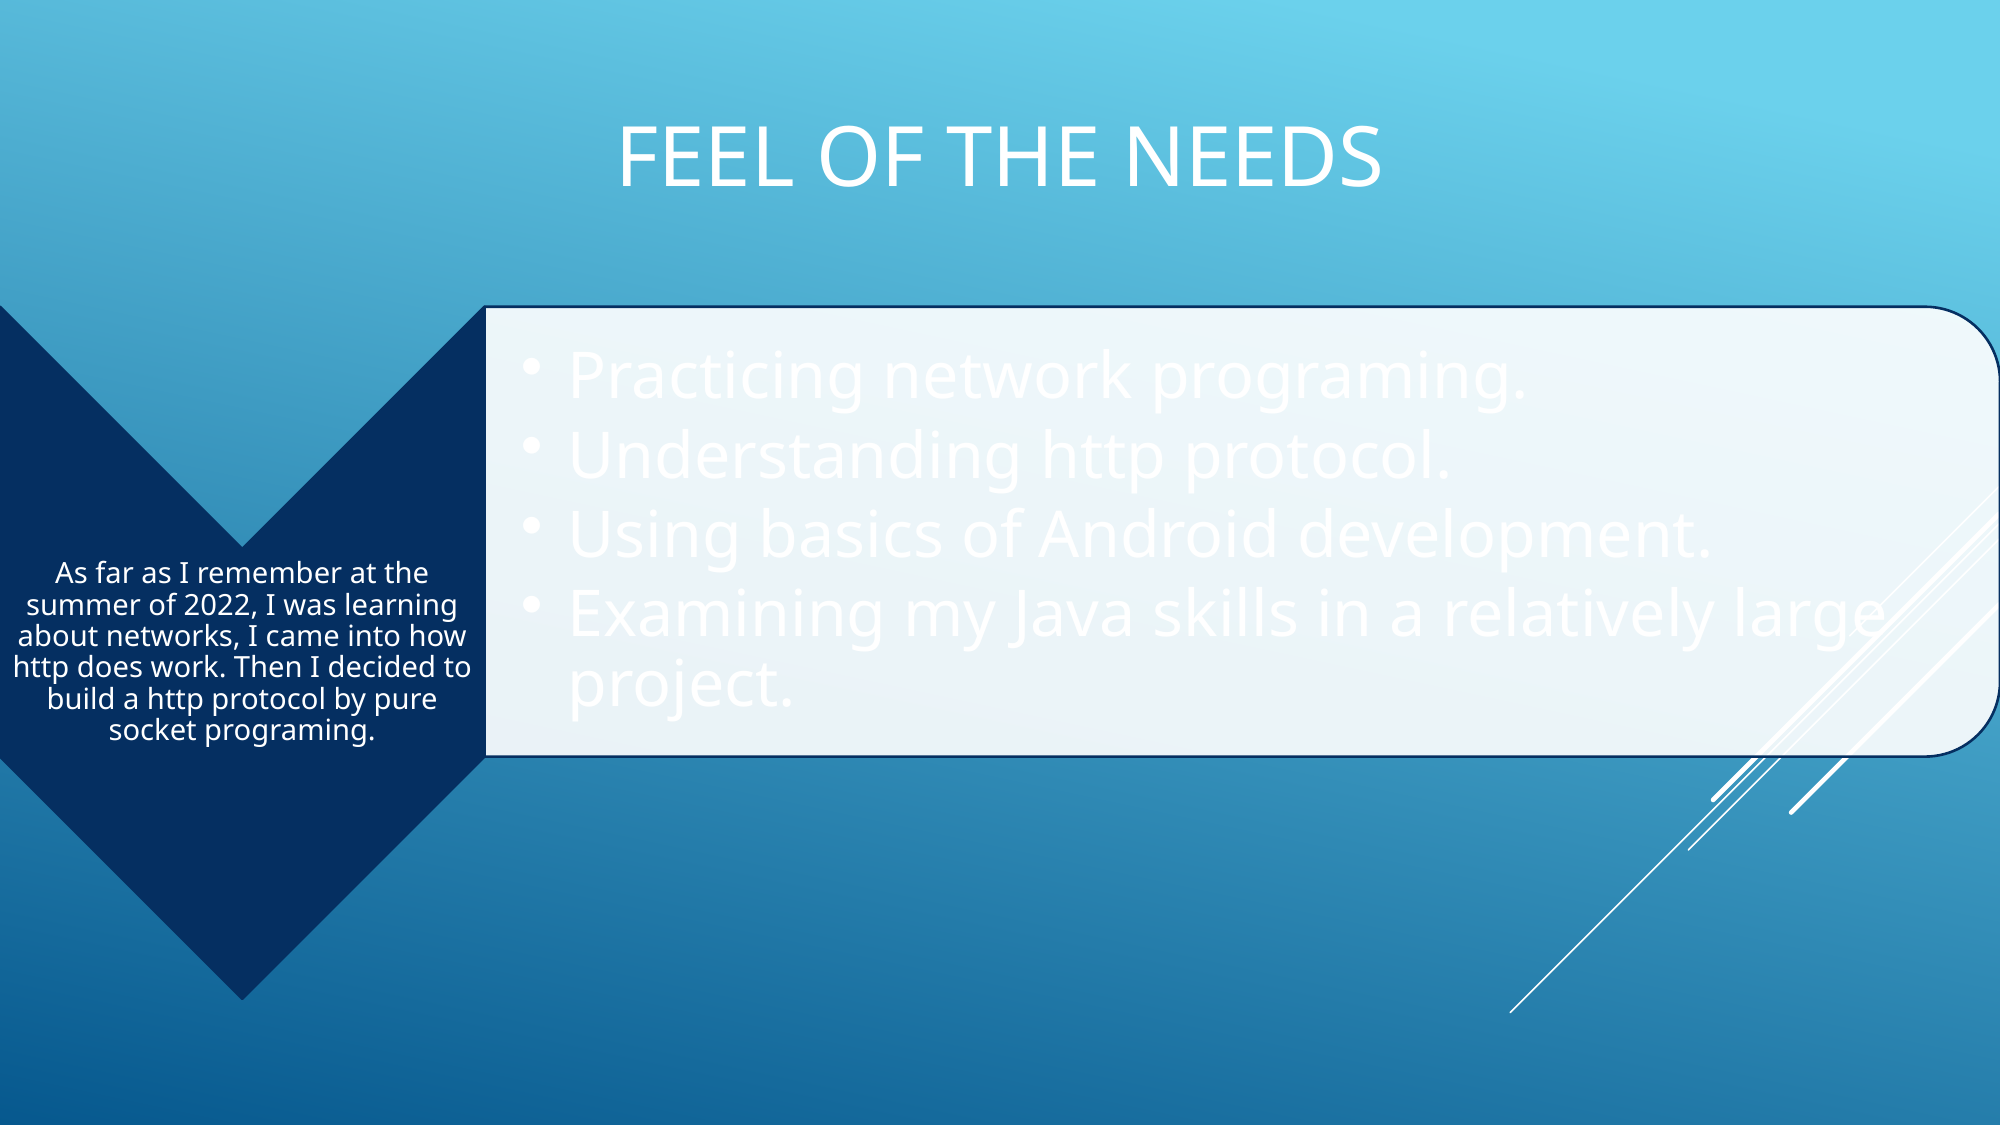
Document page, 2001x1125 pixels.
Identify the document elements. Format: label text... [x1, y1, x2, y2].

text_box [0, 306, 2000, 1000]
title Feel Of The Needs [0, 0, 2000, 306]
